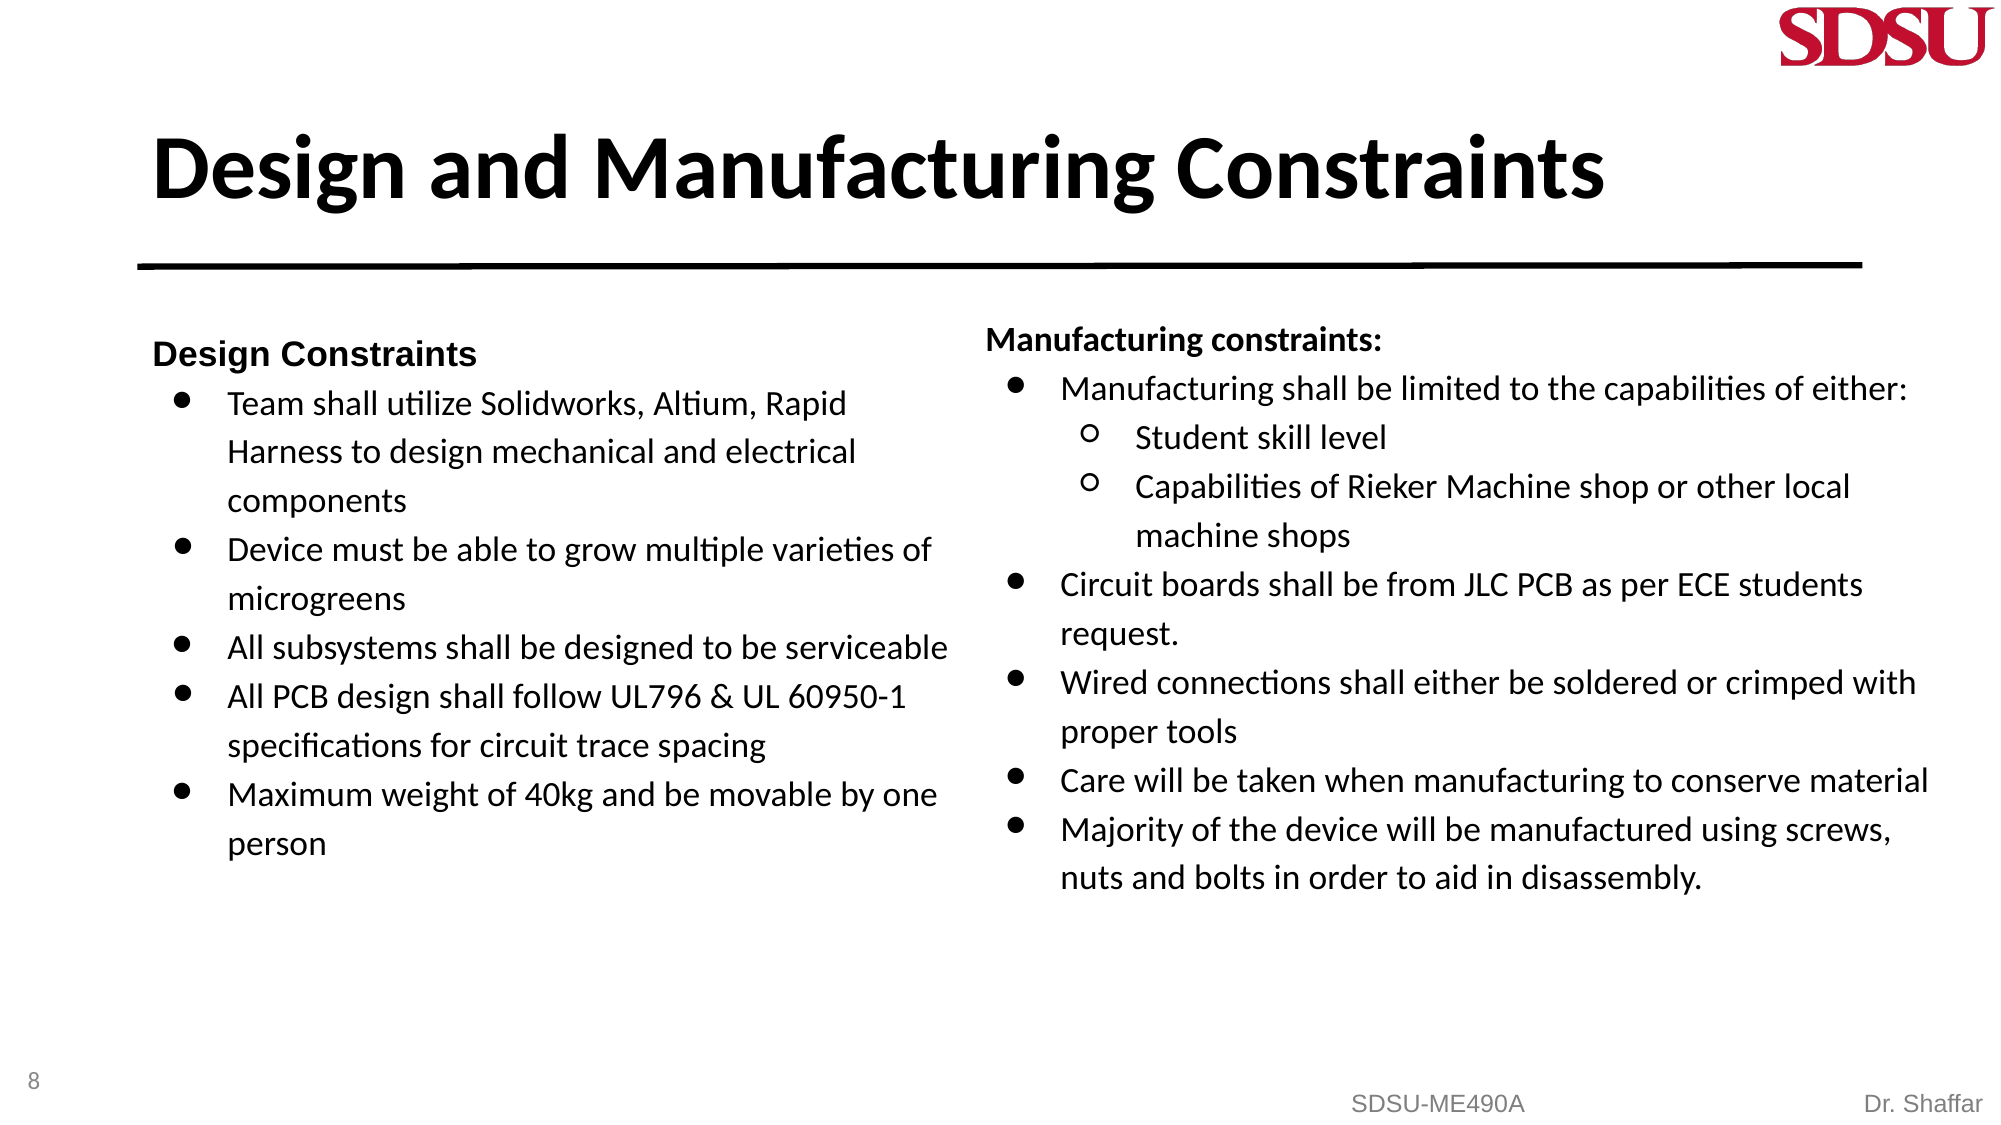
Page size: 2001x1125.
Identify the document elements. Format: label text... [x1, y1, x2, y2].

list Design Constraints Team shall utilize Solidworks, Altium, Rapid Harness to design mechanical and electrical components Device must be able to grow multiple varieties of microgreens All subsystems shall be designed to be serviceable All PCB design shall follow UL796 & UL 60950-1 specifications for circuit trace spacing Maximum weight of 40kg and be movable by one person [137, 316, 971, 1031]
text_box Manufacturing constraints: Manufacturing shall be limited to the capabilities of either: Student skill level Capabilities of Rieker Machine shop or other local machine shops Circuit boards shall be from JLC PCB as per ECE students request. Wired connections shall either be soldered or crimped with proper tools Care will be taken when manufacturing to conserve material Majority of the device will be manufactured using screws, nuts and bolts in order to aid in disassembly. [970, 295, 1971, 1019]
picture [1772, 0, 1998, 72]
title Design and Manufacturing Constraints [137, 59, 1863, 278]
